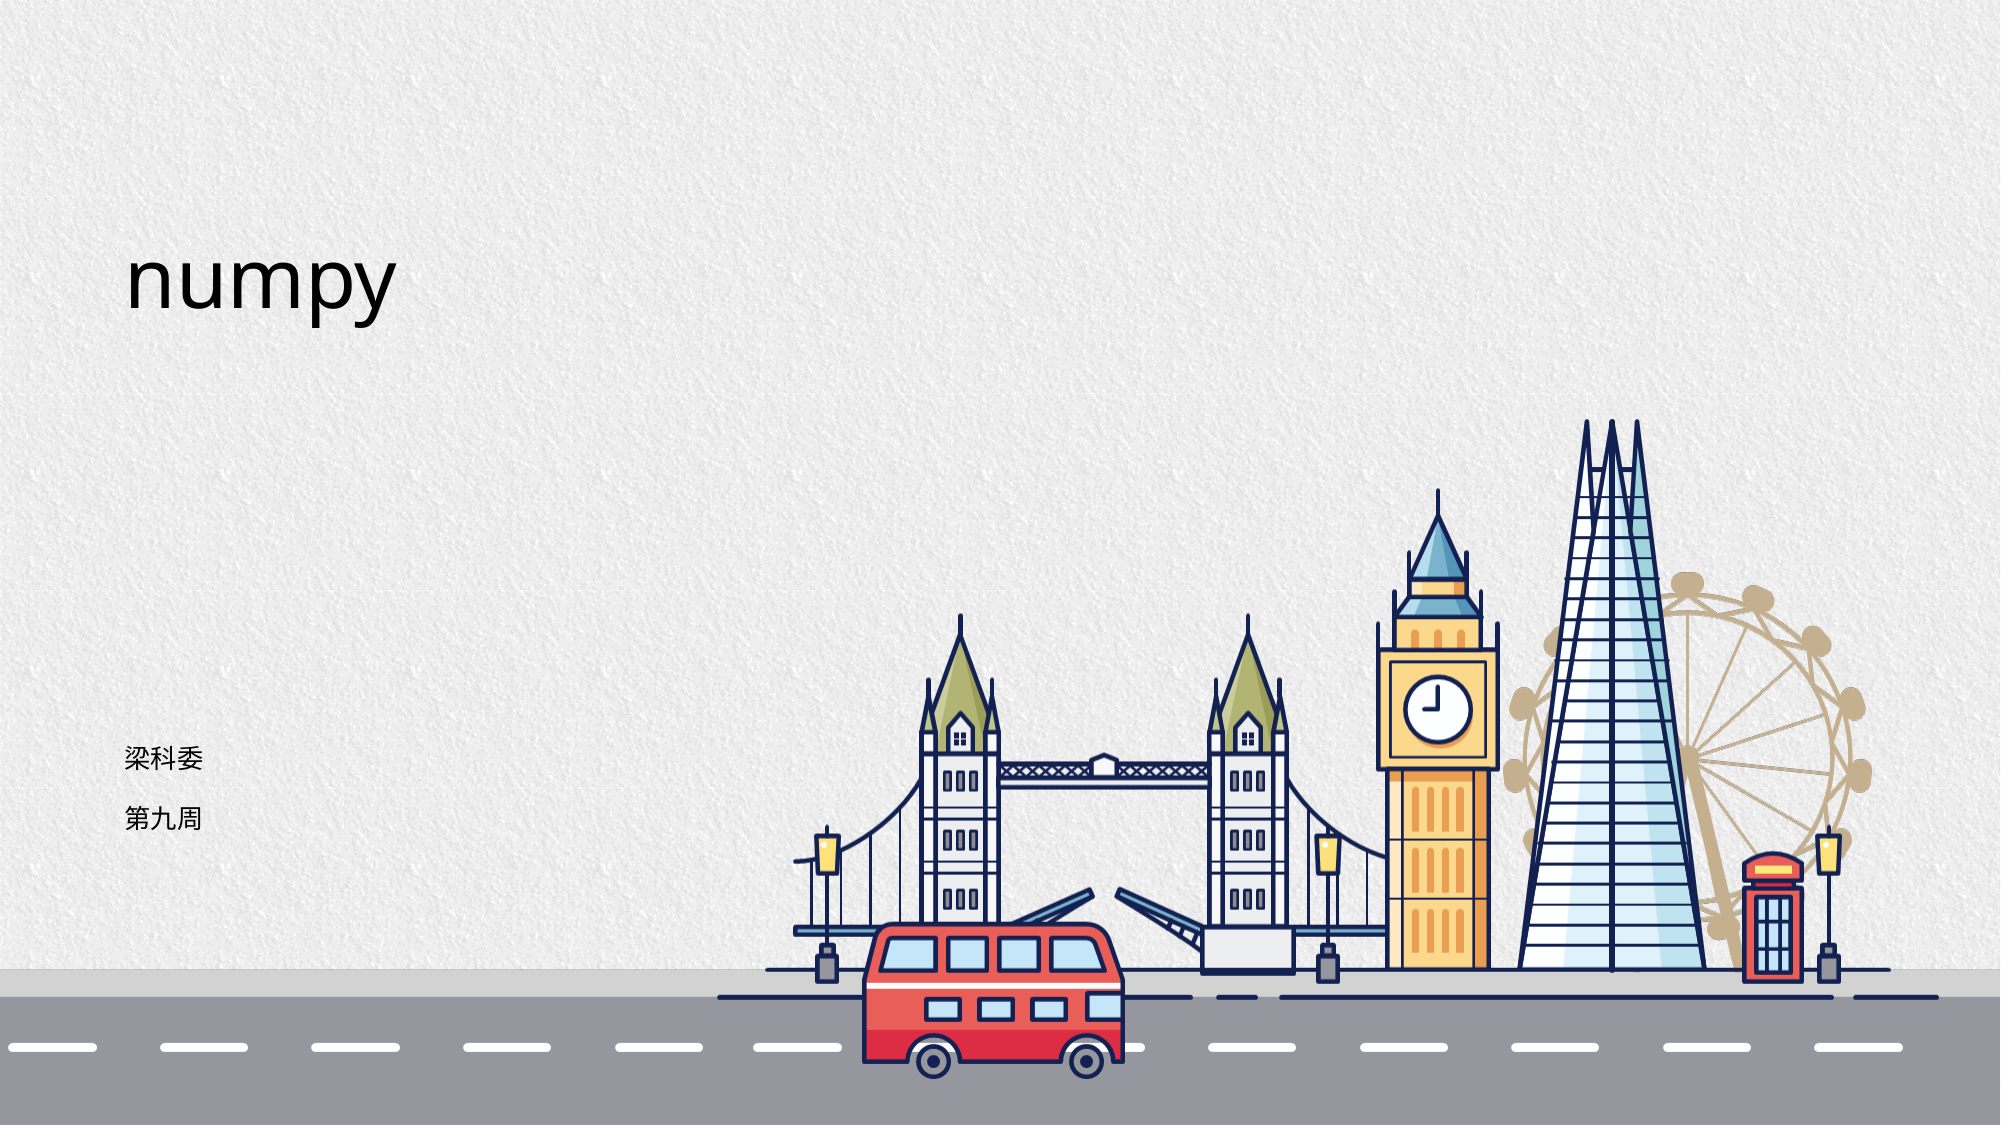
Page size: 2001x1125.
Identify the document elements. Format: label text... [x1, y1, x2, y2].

title numpy [109, 155, 1077, 335]
list 梁科委 [109, 728, 716, 782]
picture [0, 0, 2001, 1125]
list 第九周 [109, 788, 716, 842]
